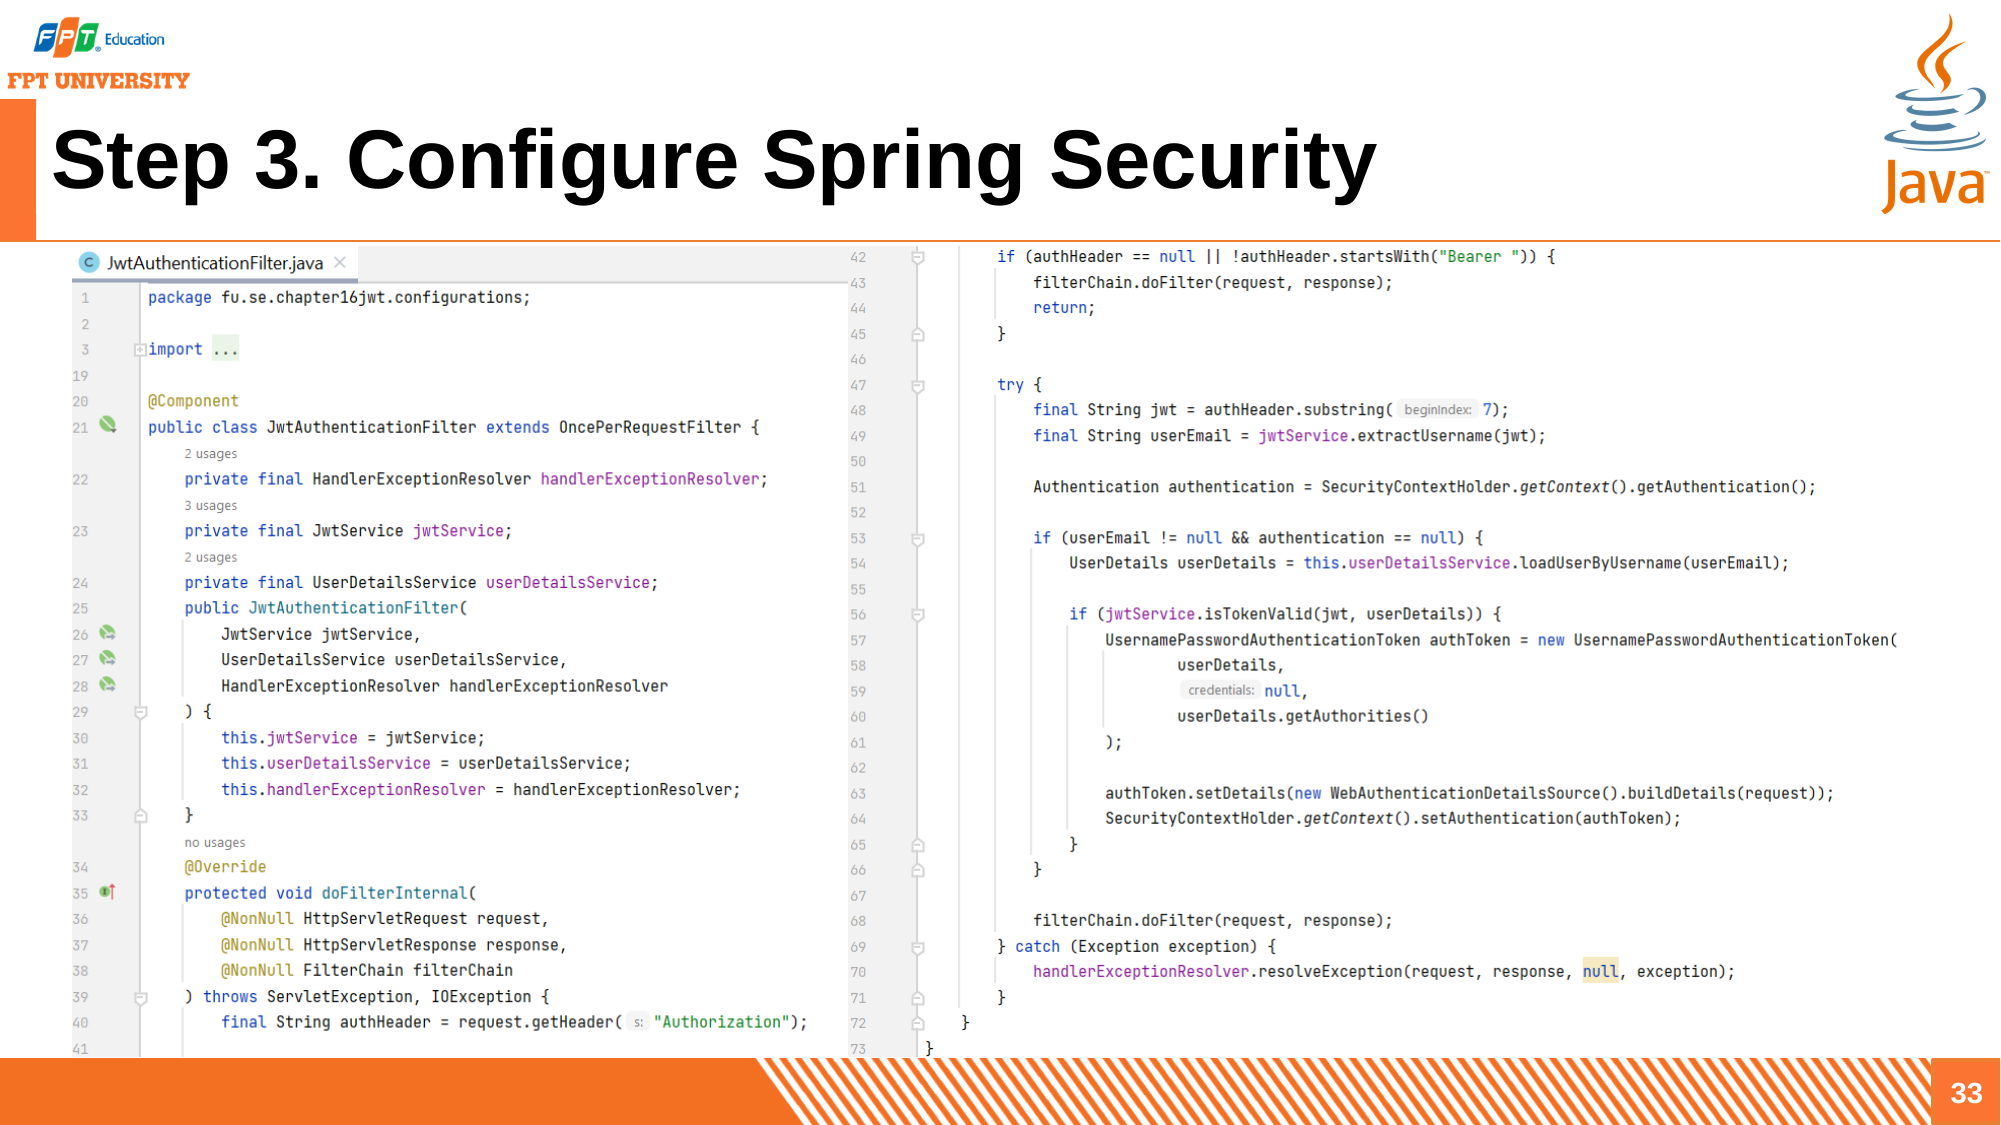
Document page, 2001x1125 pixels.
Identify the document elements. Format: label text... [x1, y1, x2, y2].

picture [0, 2, 197, 99]
picture [71, 246, 1902, 1057]
picture [1868, 4, 2000, 226]
title Step 3. Configure Spring Security [36, 108, 1869, 215]
picture [0, 1058, 1934, 1125]
slide_number 33 [1933, 1059, 2000, 1124]
